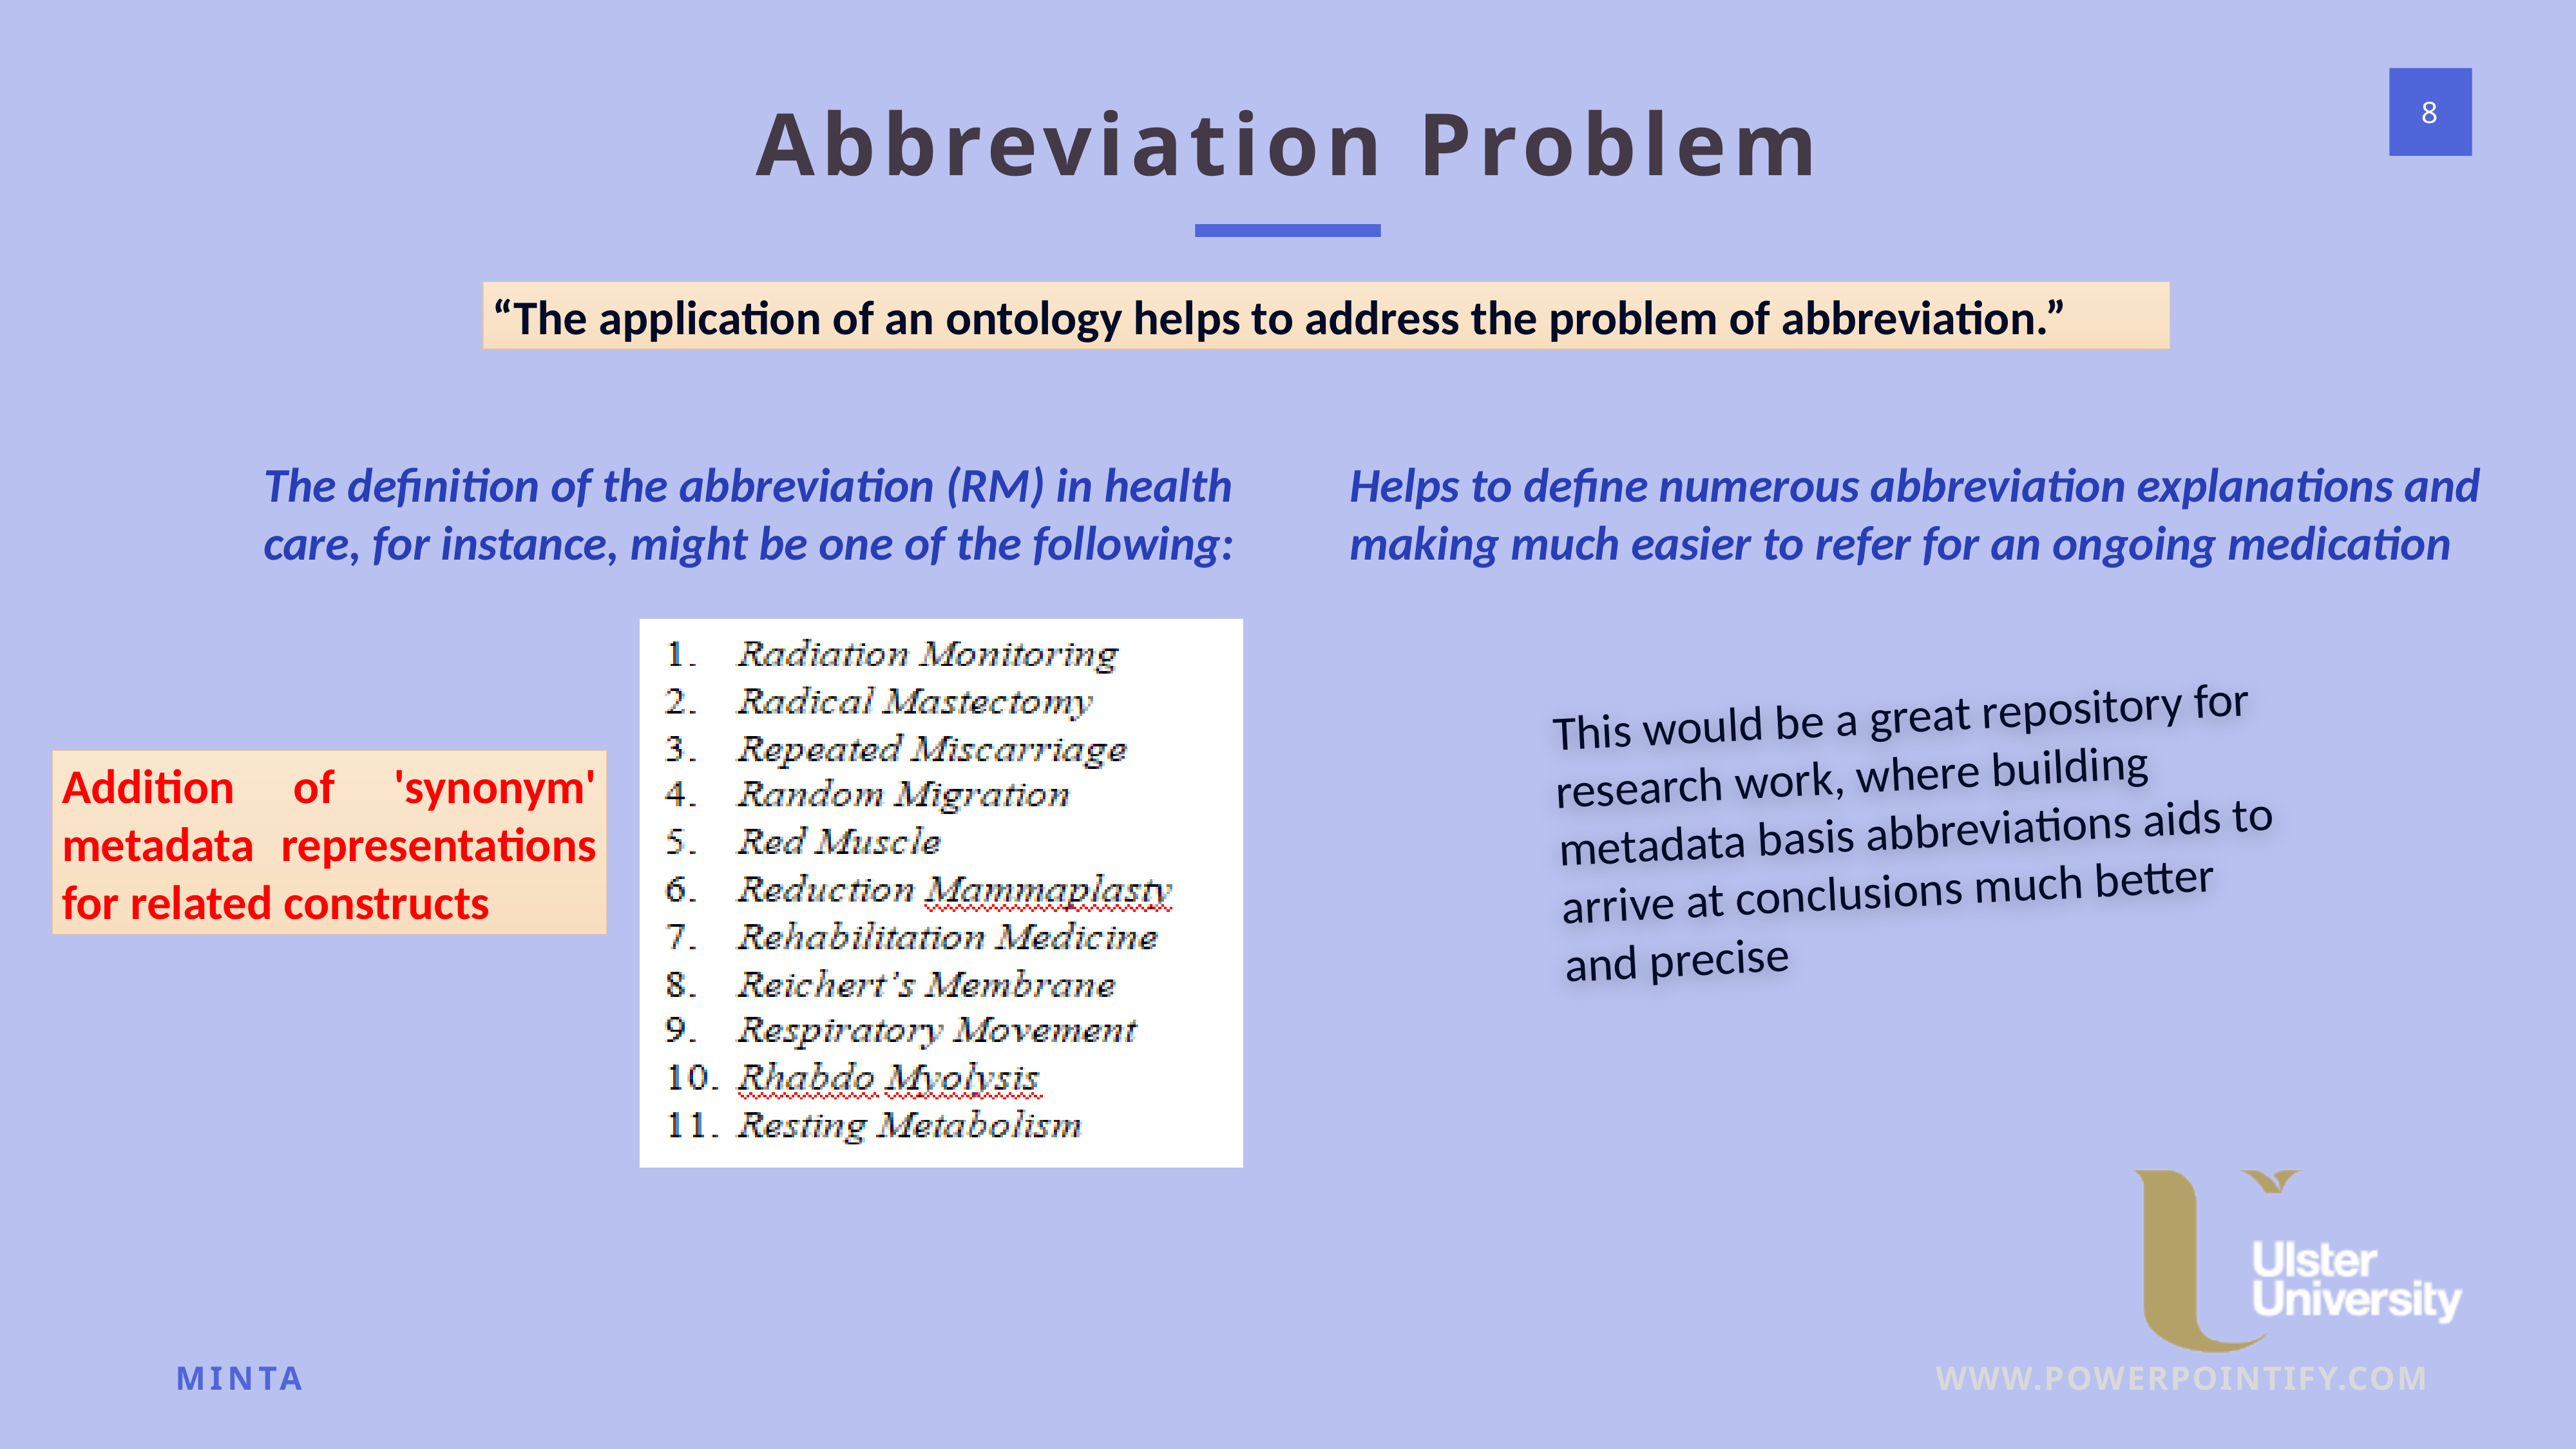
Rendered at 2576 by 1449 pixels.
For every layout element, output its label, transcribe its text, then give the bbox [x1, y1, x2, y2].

text_box The definition of the abbreviation (RM) in health care, for instance, might be one of the following: [254, 449, 1283, 574]
picture [2130, 1168, 2467, 1356]
text_box This would be a great repository for research work, where building metadata basis abbreviations aids to arrive at conclusions much better and precise [1541, 660, 2302, 997]
text_box Addition of 'synonym' metadata representations for related constructs [52, 750, 607, 934]
text_box Helps to define numerous abbreviation explanations and making much easier to refer for an ongoing medication [1340, 449, 2535, 574]
text_box “The application of an ontology helps to address the problem of abbreviation.” [482, 281, 2170, 349]
picture [640, 619, 1243, 1168]
text_box Abbreviation Problem [756, 89, 1819, 193]
text_box [1194, 223, 1382, 238]
